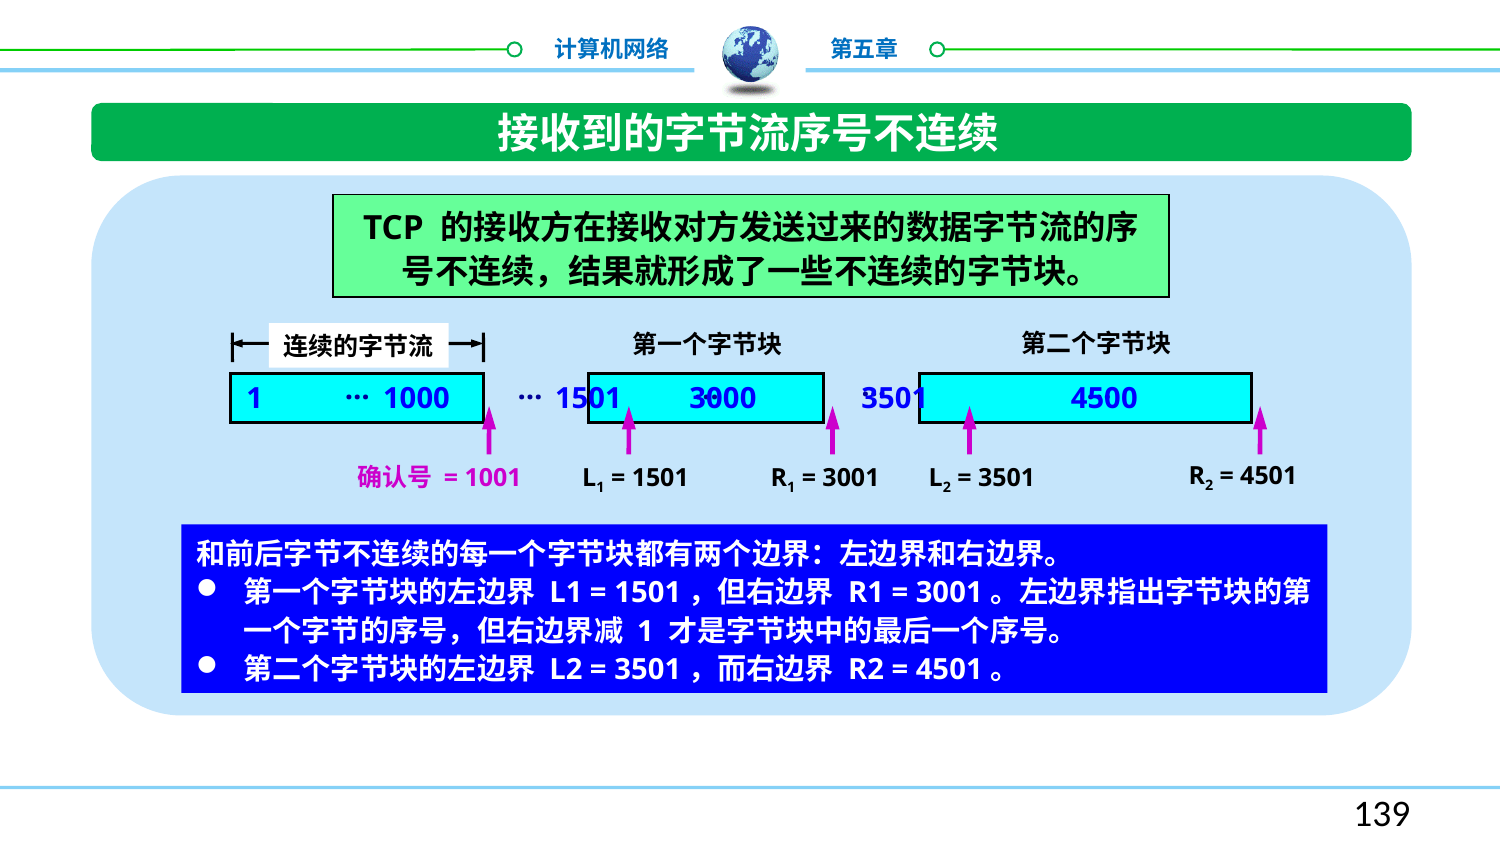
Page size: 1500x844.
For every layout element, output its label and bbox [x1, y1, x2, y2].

text_box [89, 173, 1414, 718]
slide_number [1074, 782, 1425, 827]
text_box [91, 99, 1412, 164]
picture [720, 24, 780, 99]
